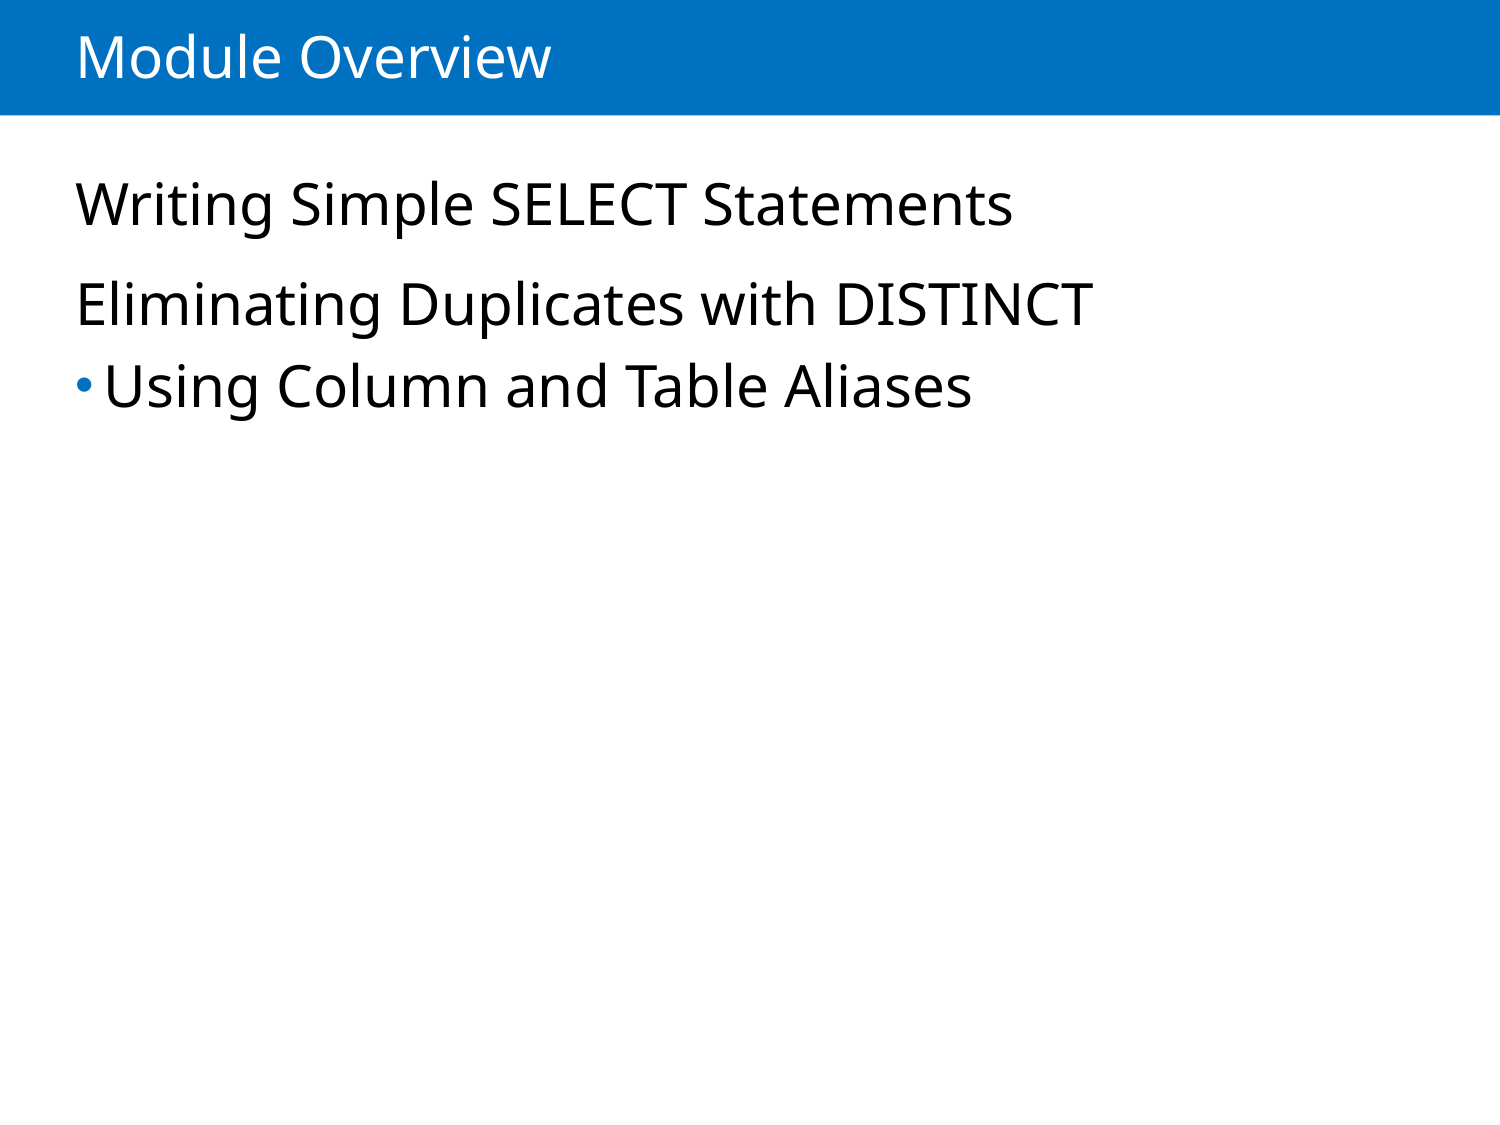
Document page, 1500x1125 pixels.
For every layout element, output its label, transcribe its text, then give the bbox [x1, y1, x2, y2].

list Writing Simple SELECT Statements Eliminating Duplicates with DISTINCT Using Column and Table Aliases [74, 167, 1408, 1013]
title Module Overview [75, 0, 1351, 122]
